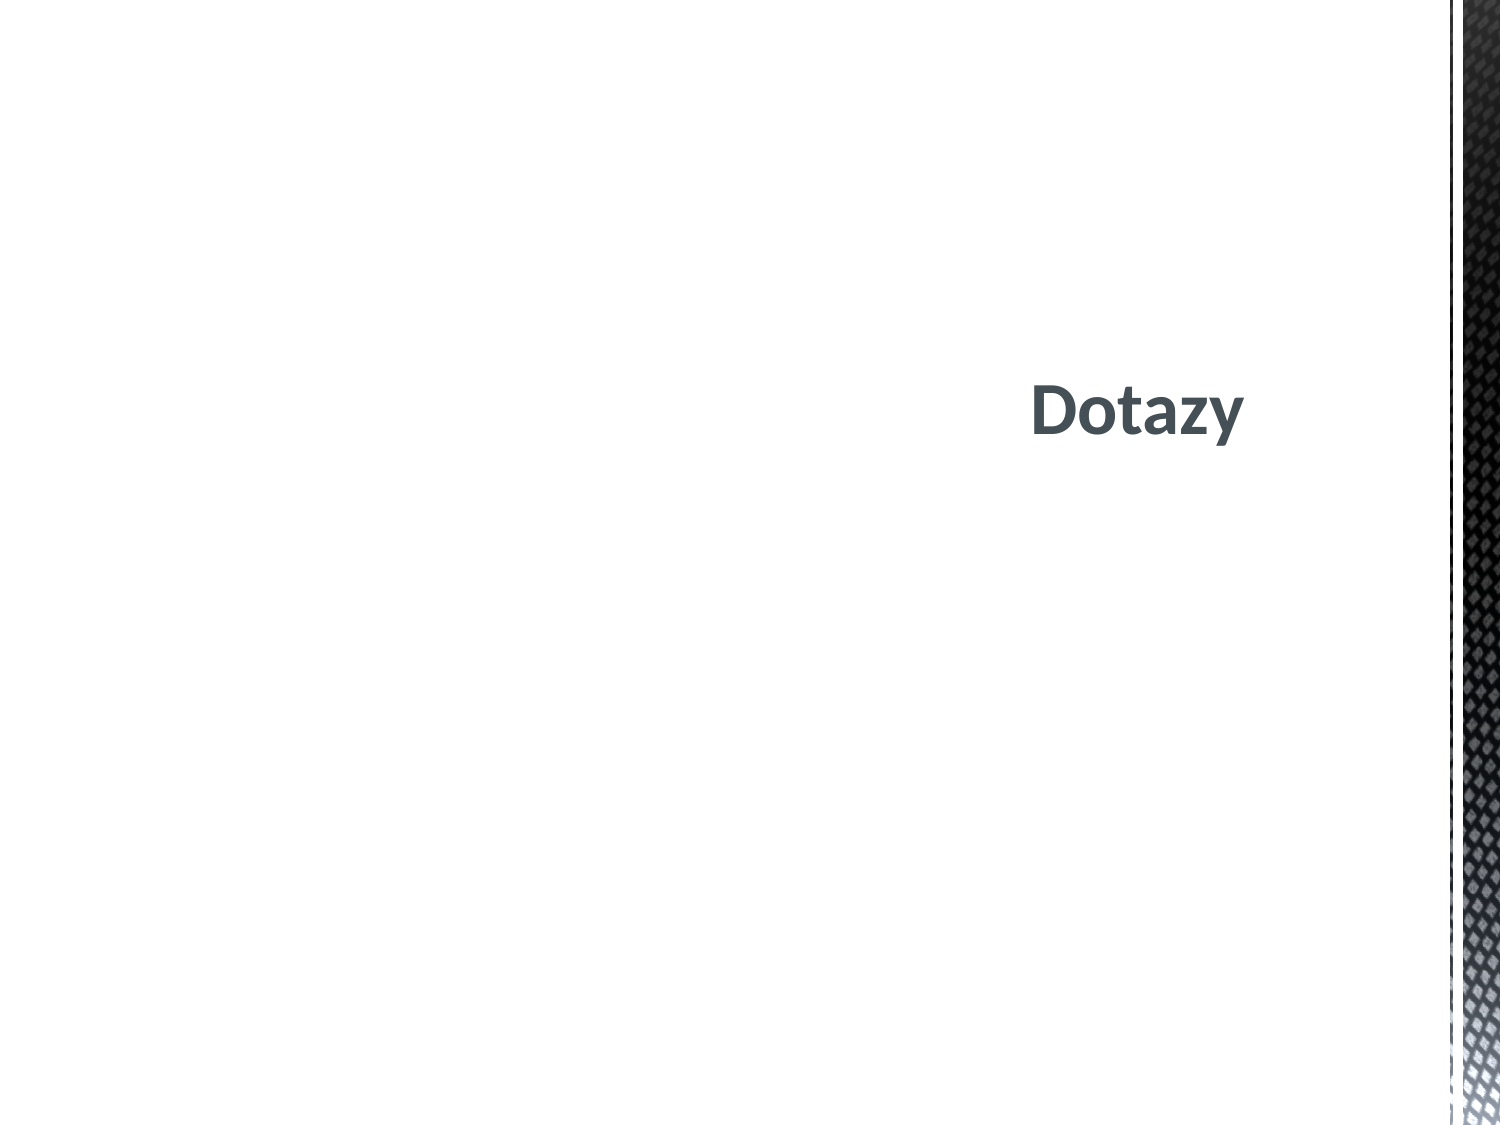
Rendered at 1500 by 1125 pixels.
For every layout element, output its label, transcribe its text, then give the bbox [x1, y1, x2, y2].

picture [1447, 0, 1500, 1125]
title Dotazy [797, 125, 1260, 684]
